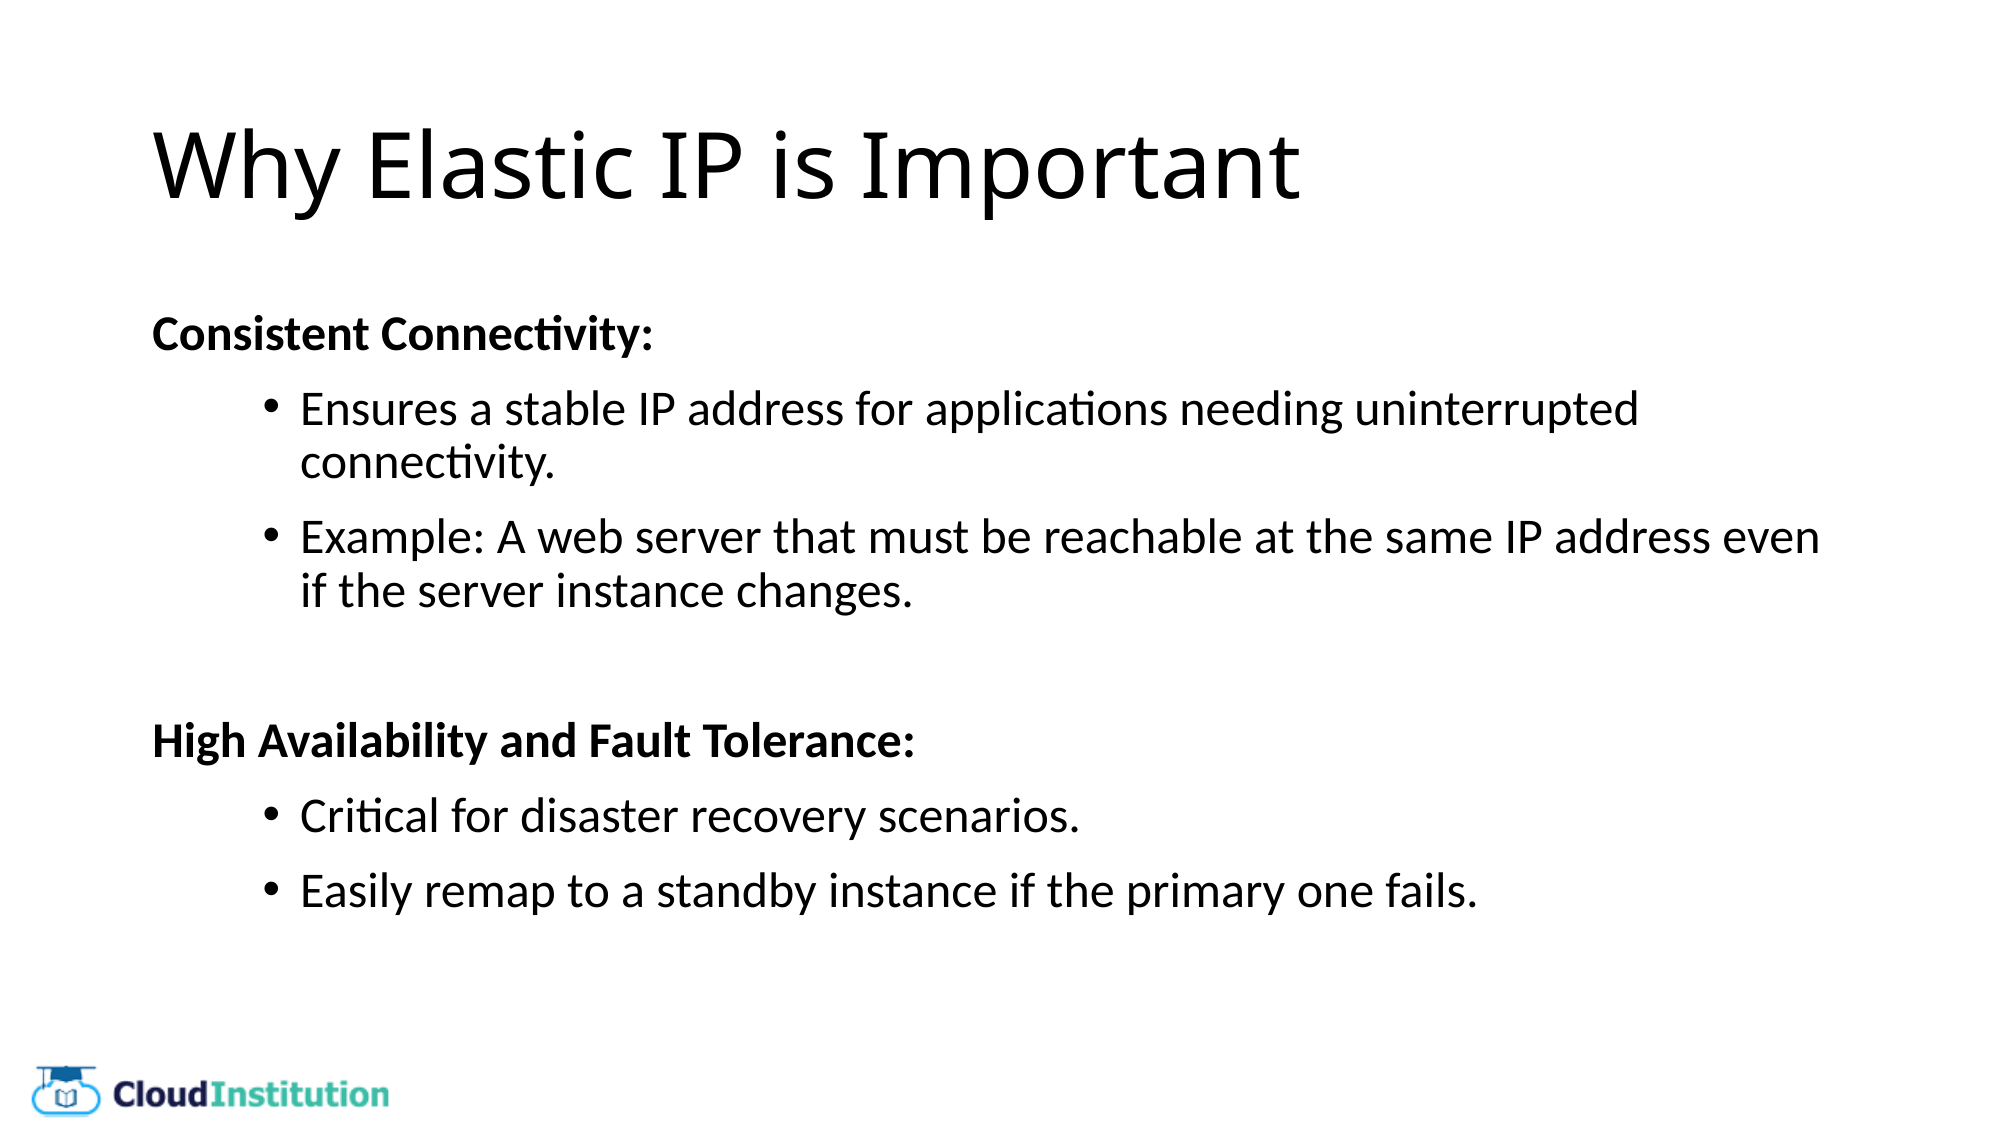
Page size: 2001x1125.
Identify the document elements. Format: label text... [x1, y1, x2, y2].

list Consistent Connectivity: Ensures a stable IP address for applications needing uninterrupted connectivity. Example: A web server that must be reachable at the same IP address even if the server instance changes. High Availability and Fault Tolerance: Critical for disaster recovery scenarios. Easily remap to a standby instance if the primary one fails. [137, 299, 1863, 1014]
title Why Elastic IP is Important [137, 59, 1863, 278]
picture [24, 1050, 425, 1125]
